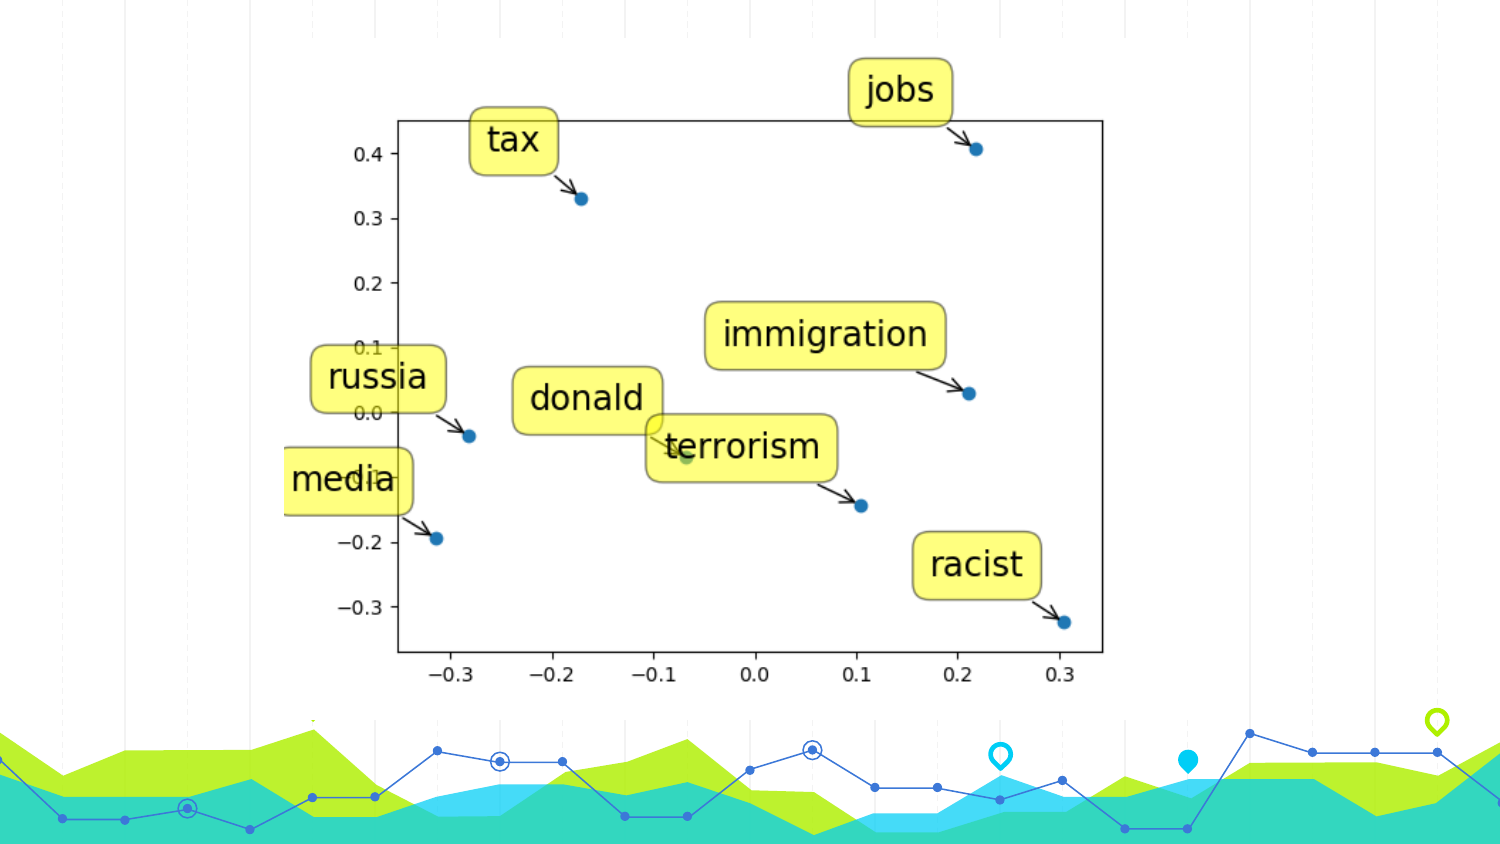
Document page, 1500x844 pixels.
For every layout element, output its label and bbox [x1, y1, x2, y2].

picture [284, 38, 1193, 720]
